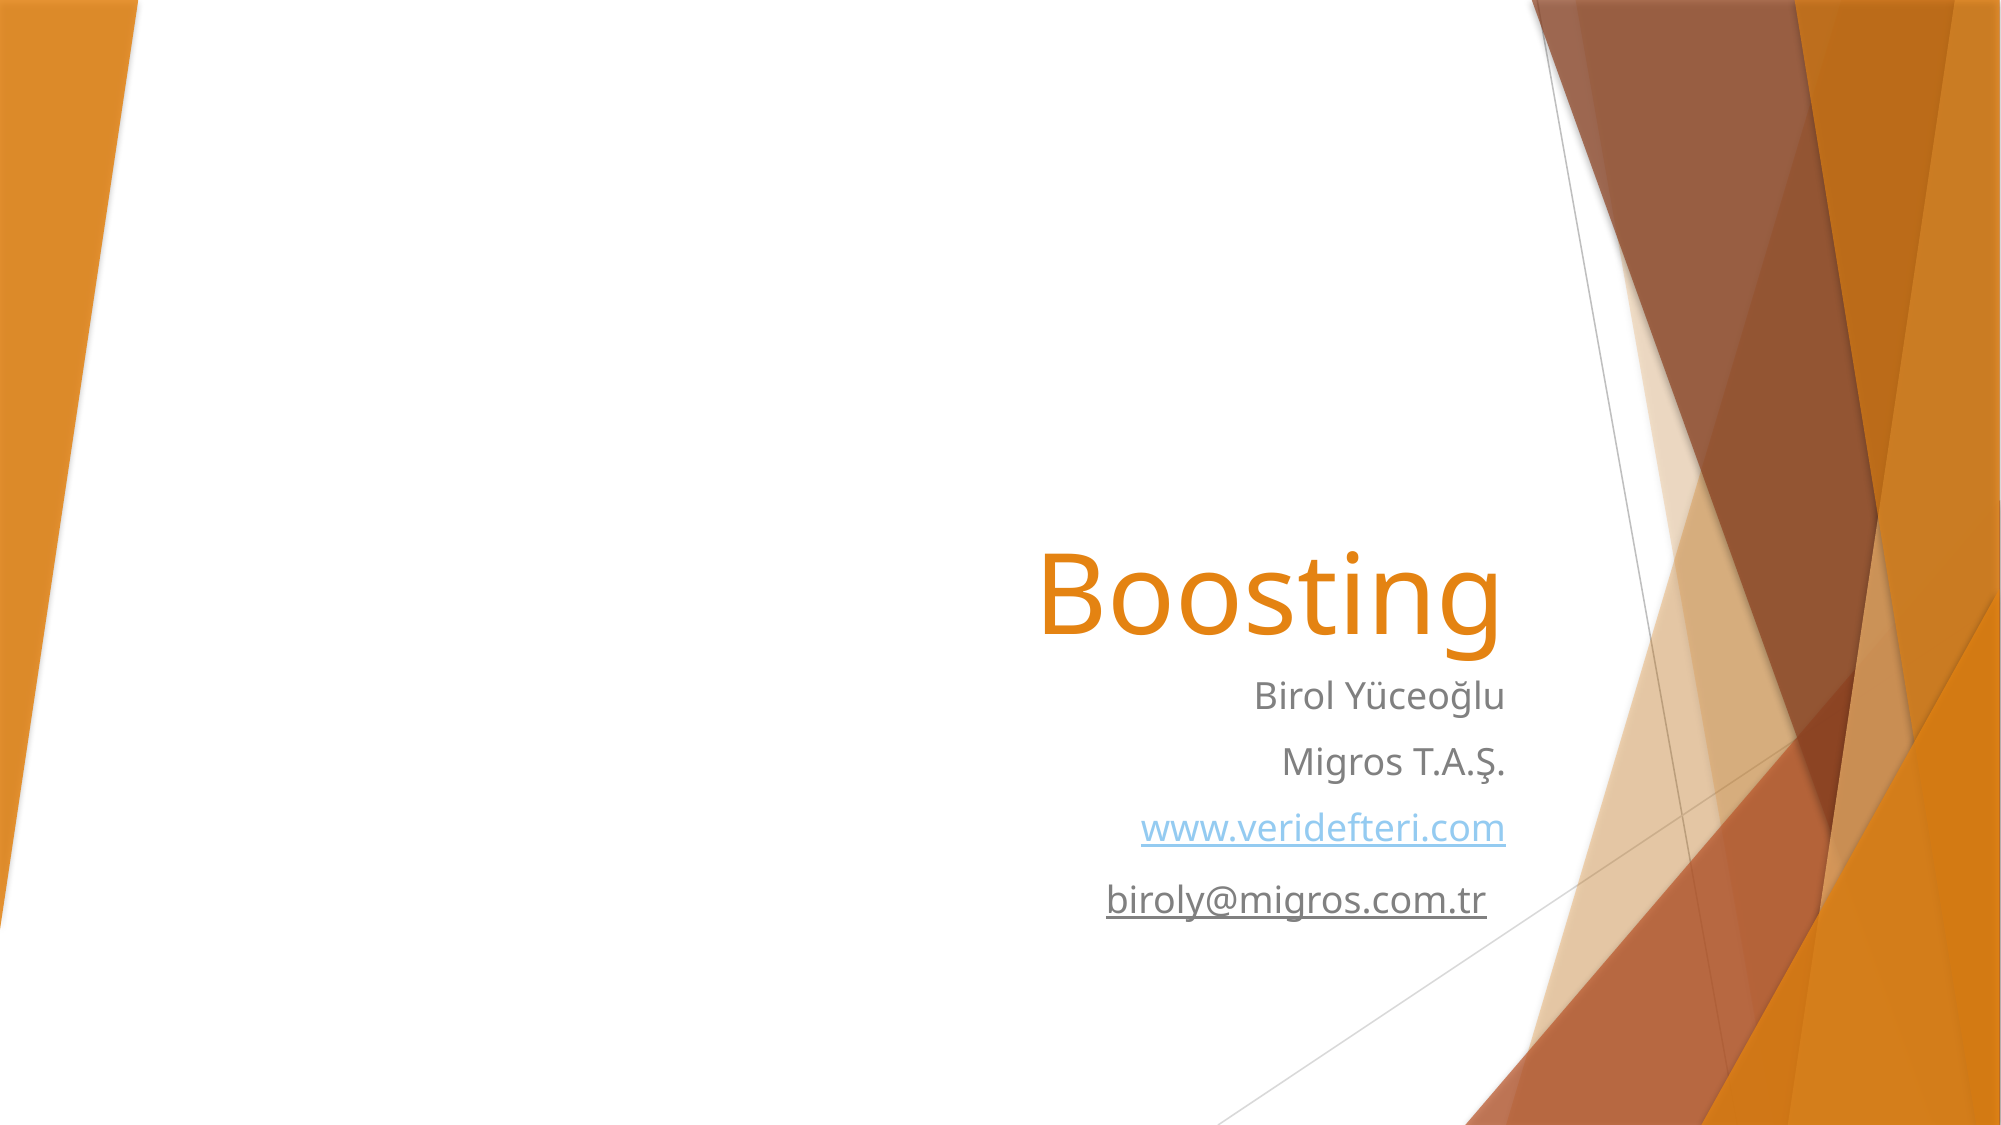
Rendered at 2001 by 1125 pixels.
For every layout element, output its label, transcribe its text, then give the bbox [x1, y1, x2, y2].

title Boosting [247, 394, 1522, 664]
subtitle Birol Yüceoğlu Migros T.A.Ş. www.veridefteri.com biroly@migros.com.tr [247, 664, 1522, 989]
